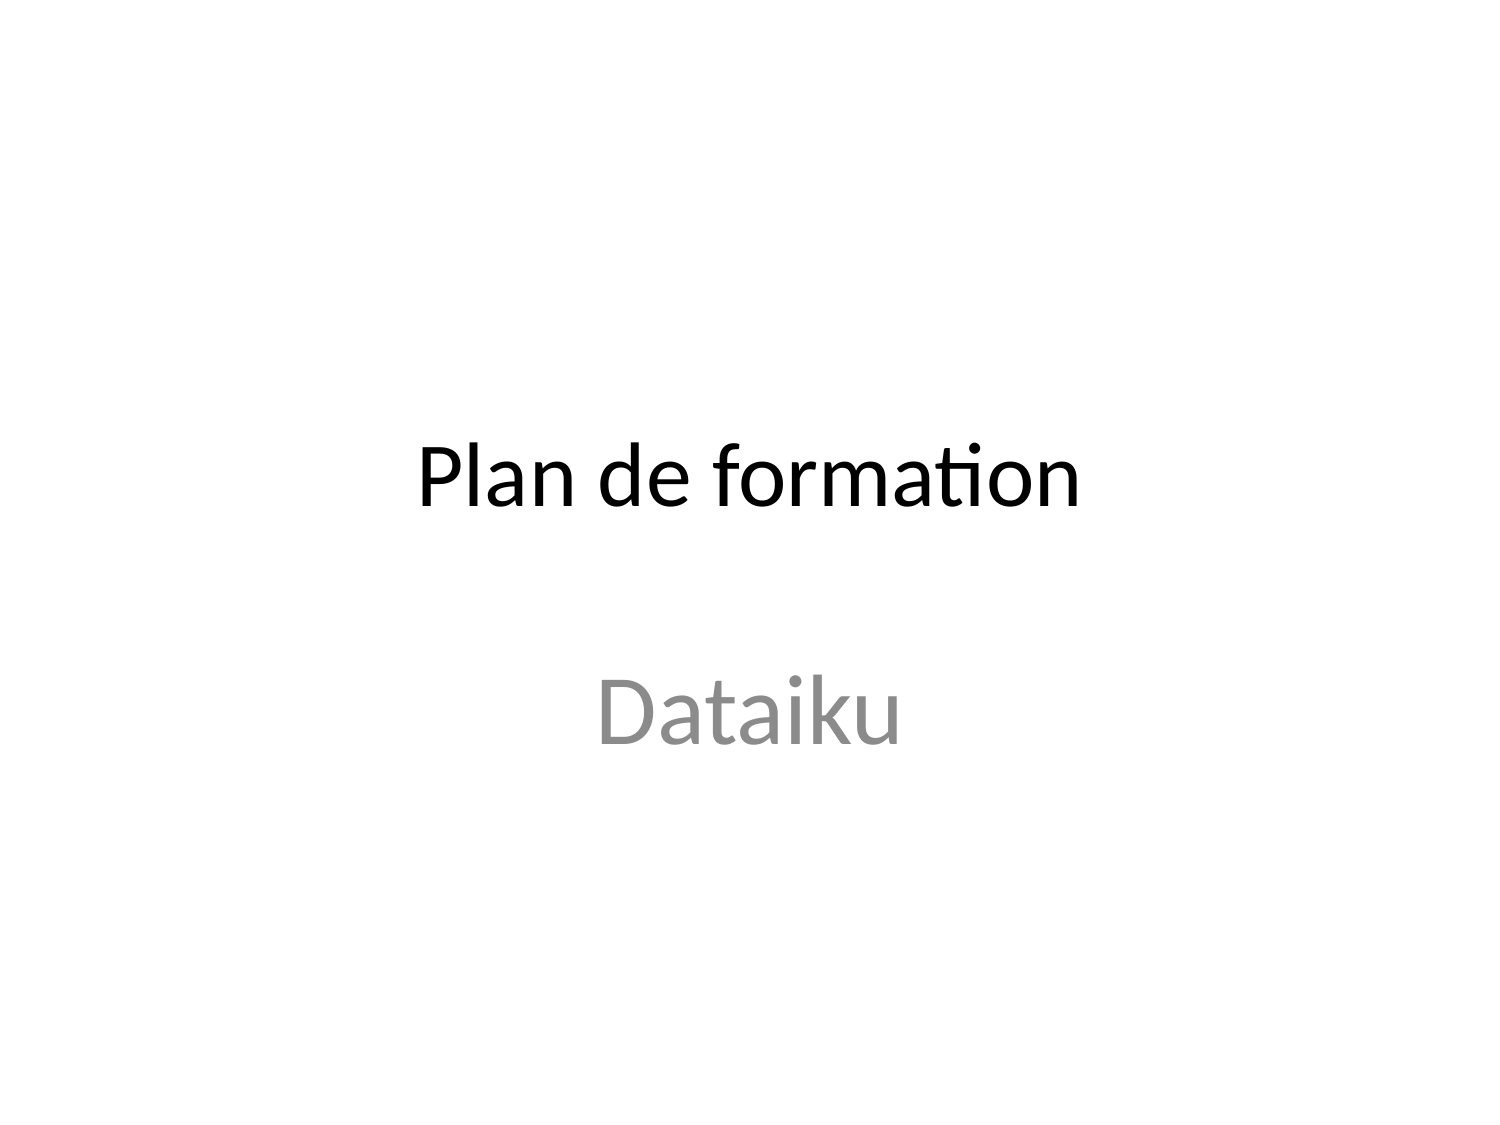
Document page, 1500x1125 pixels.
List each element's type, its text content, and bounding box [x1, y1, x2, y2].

title Plan de formation [112, 349, 1388, 591]
subtitle Dataiku [225, 637, 1275, 925]
